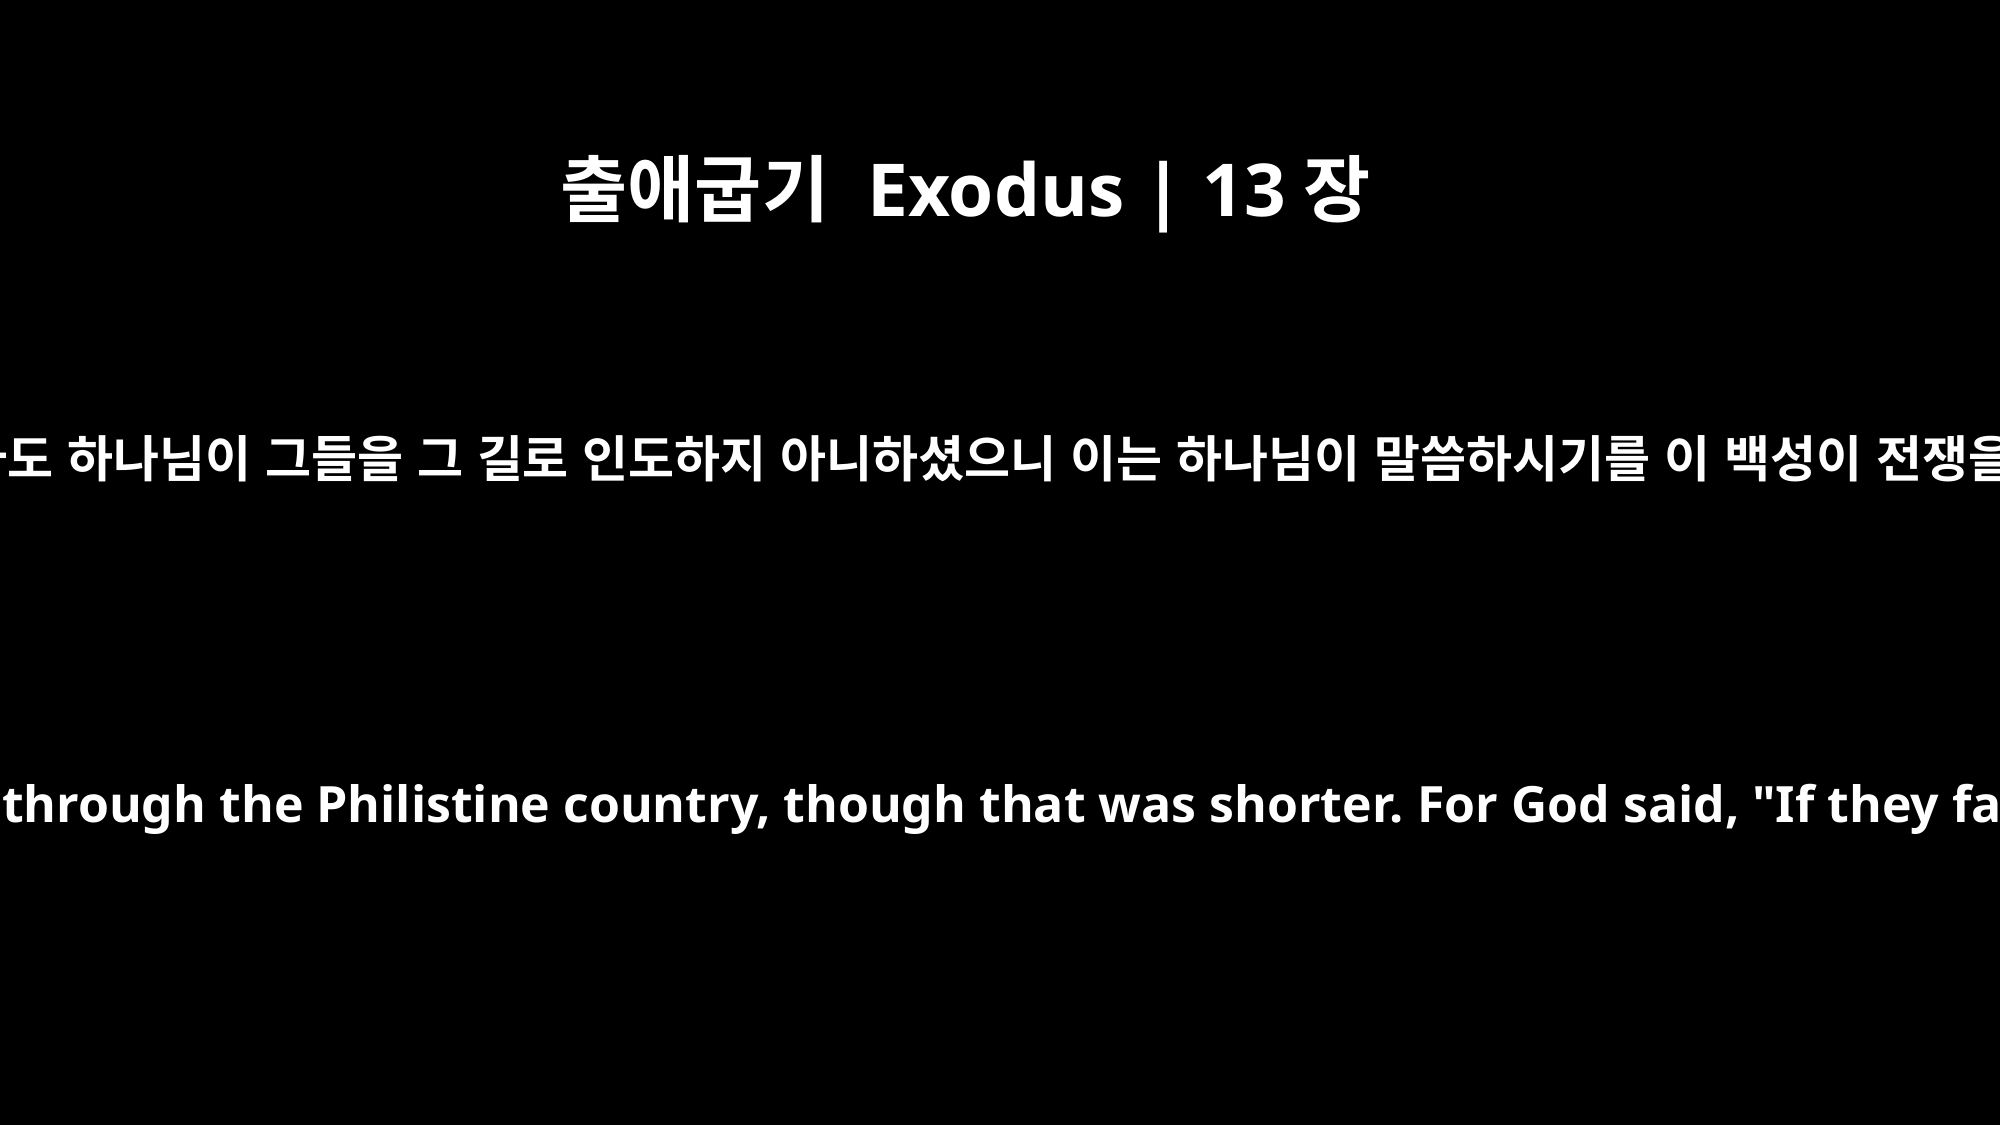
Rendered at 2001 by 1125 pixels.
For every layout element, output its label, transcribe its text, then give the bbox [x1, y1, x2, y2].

text_box 출애굽기 Exodus | 13장 [545, 136, 1387, 239]
text_box When Pharaoh let the people go, God did not lead them on the road through the Philistine country, though that was shorter. For God said, "If they face war, they might change their minds and return to Egypt." [0, 764, 2000, 840]
text_box 17 바로가 백성을 보낸 후에 블레셋 사람의 땅의 길은 가까울지라도 하나님이 그들을 그 길로 인도하지 아니하셨으니 이는 하나님이 말씀하시기를 이 백성이 전쟁을 하게 되면 마음을 돌이켜 애굽으로 돌아갈까 하셨음이라 [0, 359, 2000, 495]
